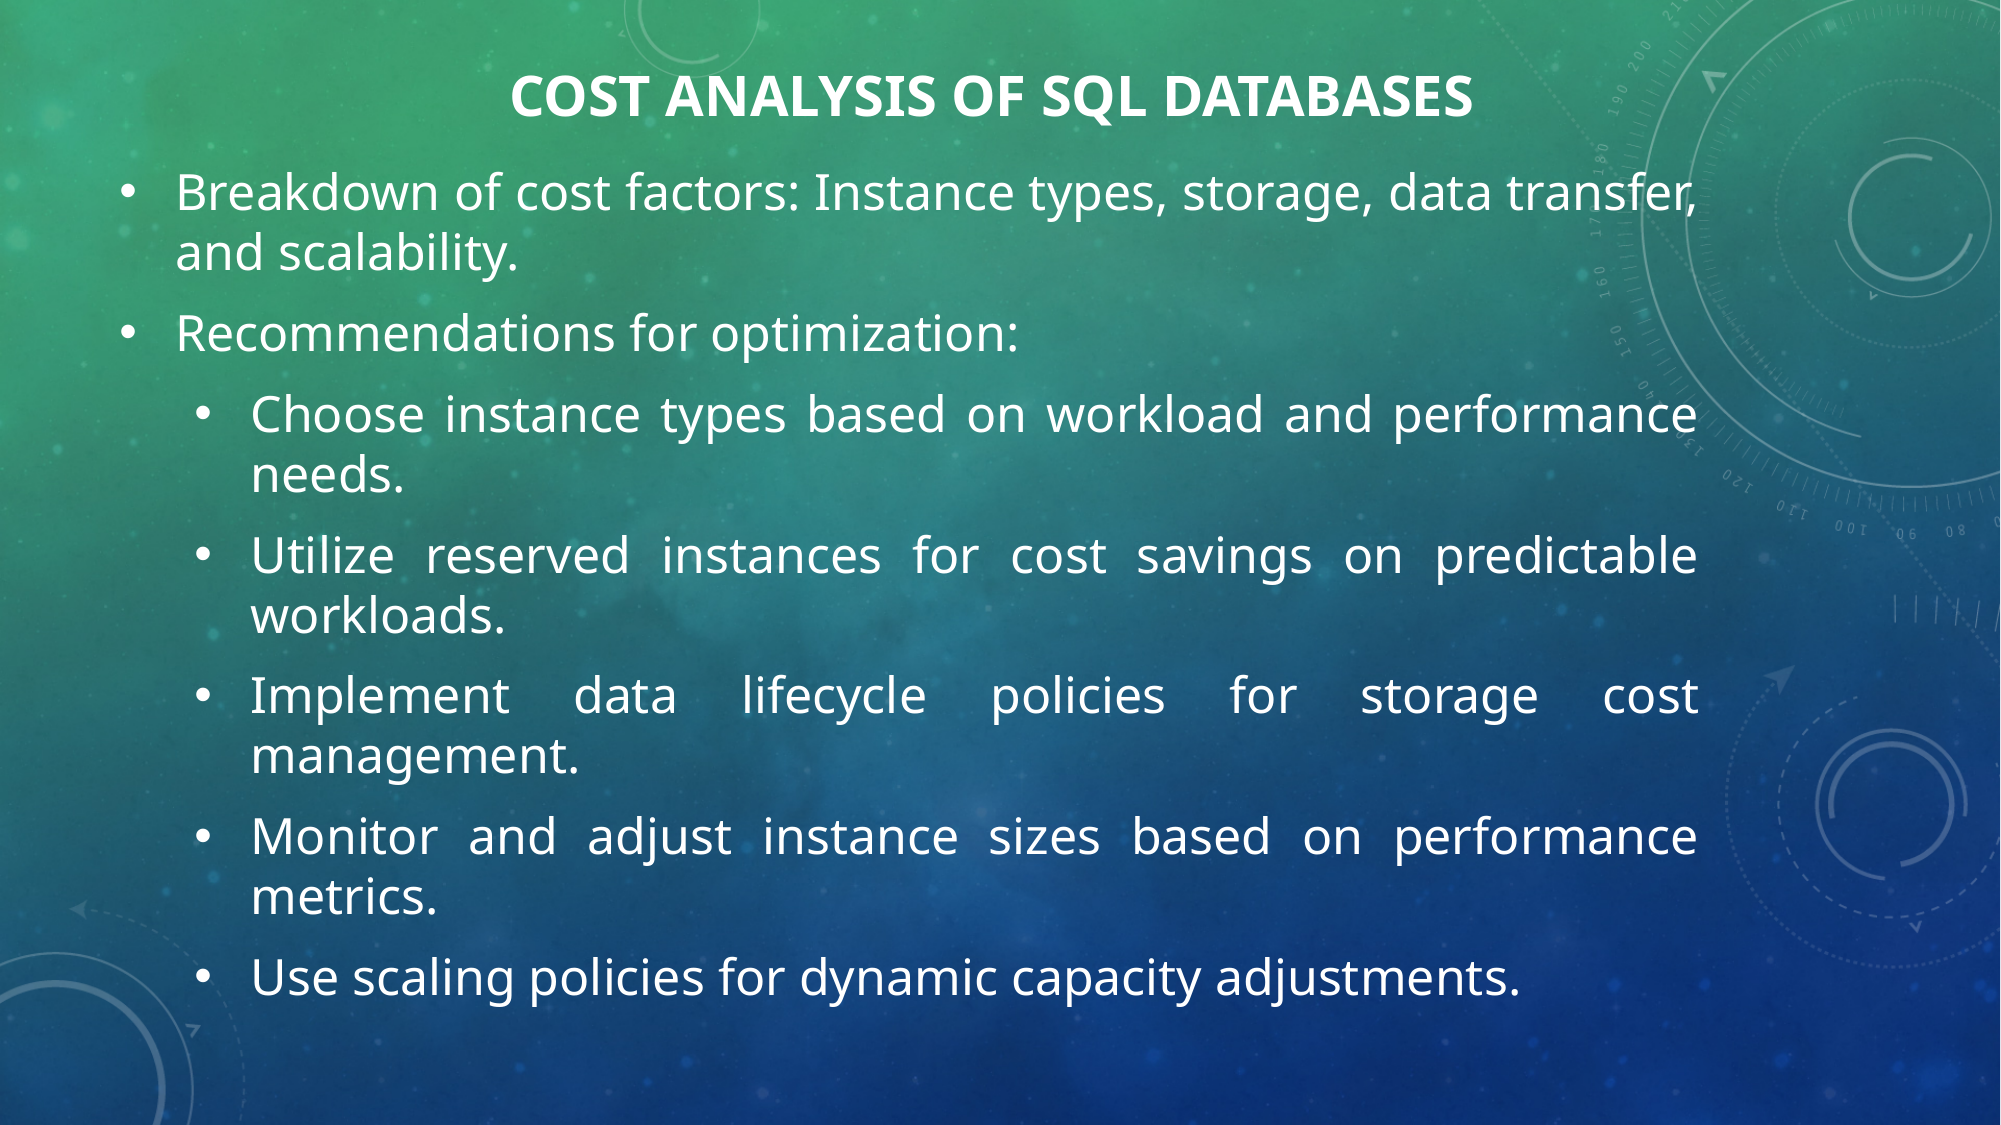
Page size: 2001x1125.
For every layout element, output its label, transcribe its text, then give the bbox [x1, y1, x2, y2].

picture [0, 0, 2001, 1125]
title Cost Analysis of SQL Databases [494, 38, 1506, 135]
list Breakdown of cost factors: Instance types, storage, data transfer, and scalability. Recommendations for optimization: Choose instance types based on workload and performance needs. Utilize reserved instances for cost savings on predictable workloads. Implement data lifecycle policies for storage cost management. Monitor and adjust instance sizes based on performance metrics. Use scaling policies for dynamic capacity adjustments. [104, 153, 1715, 801]
